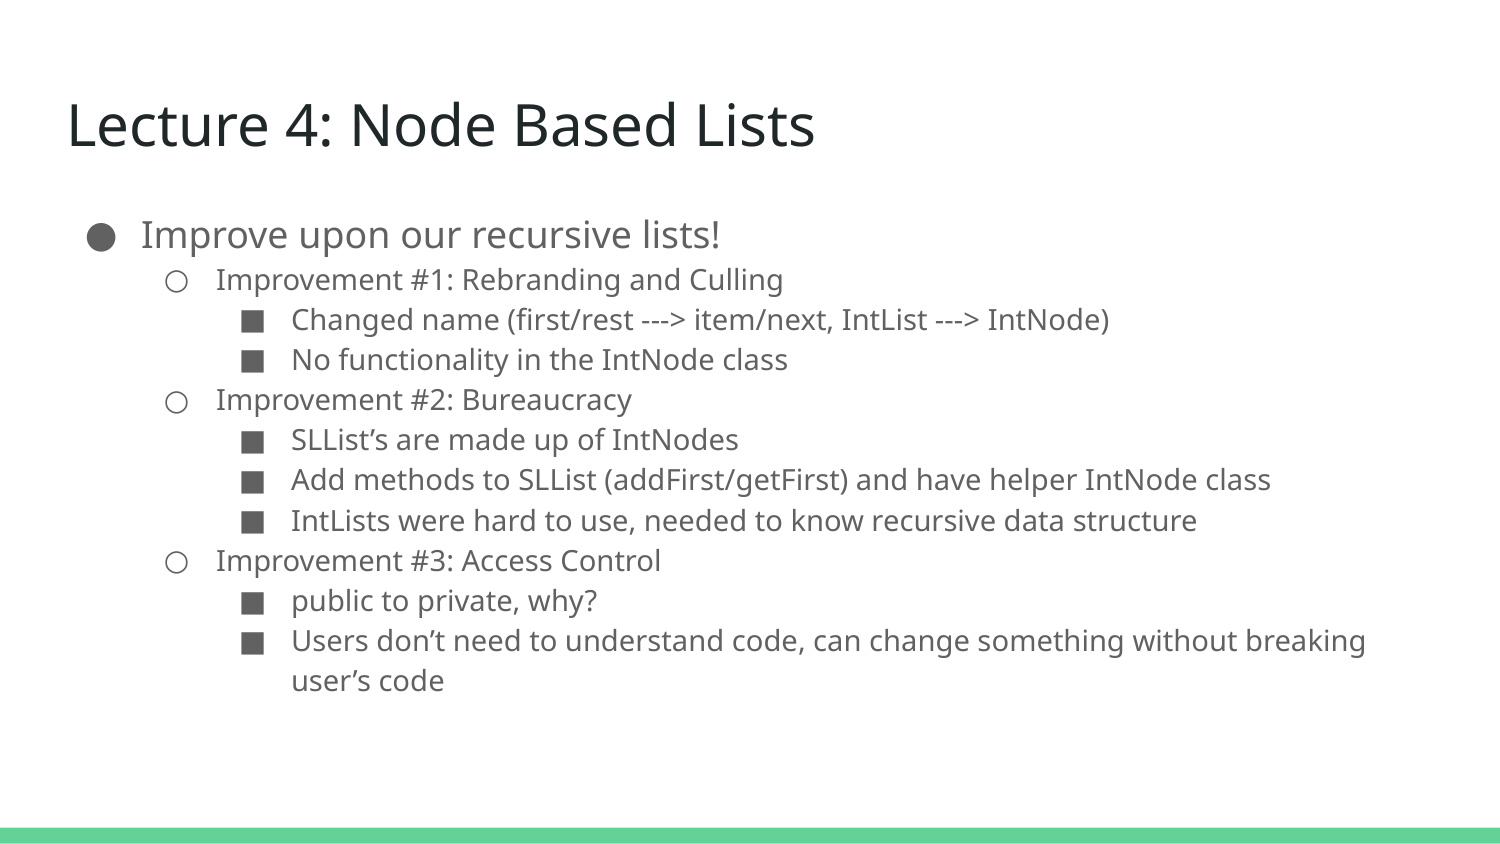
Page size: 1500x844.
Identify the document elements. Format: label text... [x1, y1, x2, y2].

title Lecture 4: Node Based Lists [51, 72, 1449, 167]
list Improve upon our recursive lists! Improvement #1: Rebranding and Culling Changed name (first/rest ---> item/next, IntList ---> IntNode) No functionality in the IntNode class Improvement #2: Bureaucracy SLList’s are made up of IntNodes Add methods to SLList (addFirst/getFirst) and have helper IntNode class IntLists were hard to use, needed to know recursive data structure Improvement #3: Access Control public to private, why? Users don’t need to understand code, can change something without breaking user’s code [51, 189, 1449, 750]
